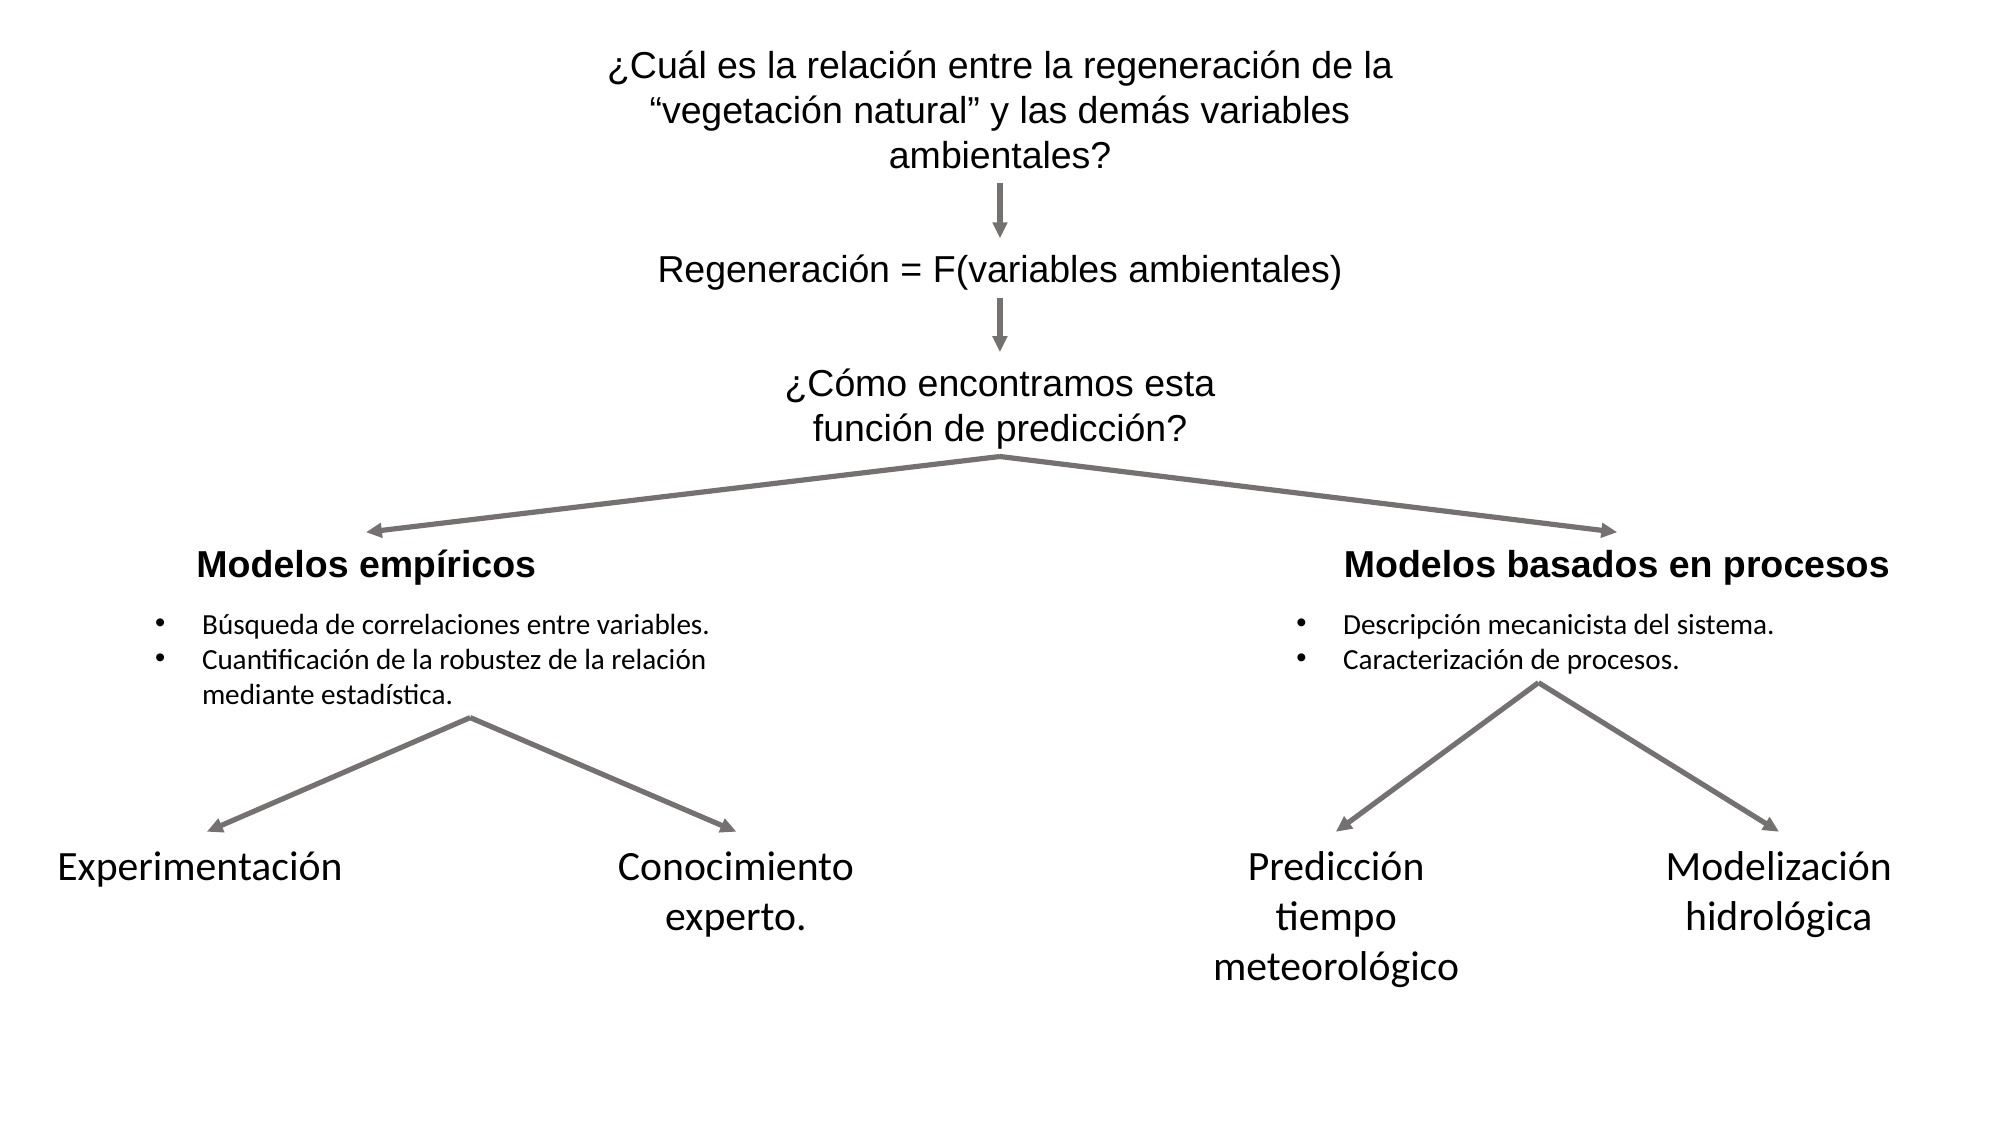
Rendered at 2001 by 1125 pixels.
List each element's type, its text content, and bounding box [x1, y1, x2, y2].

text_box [110, 457, 1000, 720]
text_box ¿Cuál es la relación entre la regeneración de la “vegetación natural” y las demás variables ambientales? [565, 33, 1435, 183]
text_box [744, 298, 1256, 457]
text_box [42, 719, 872, 948]
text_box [565, 184, 1435, 299]
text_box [999, 457, 1911, 684]
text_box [1181, 683, 1934, 999]
